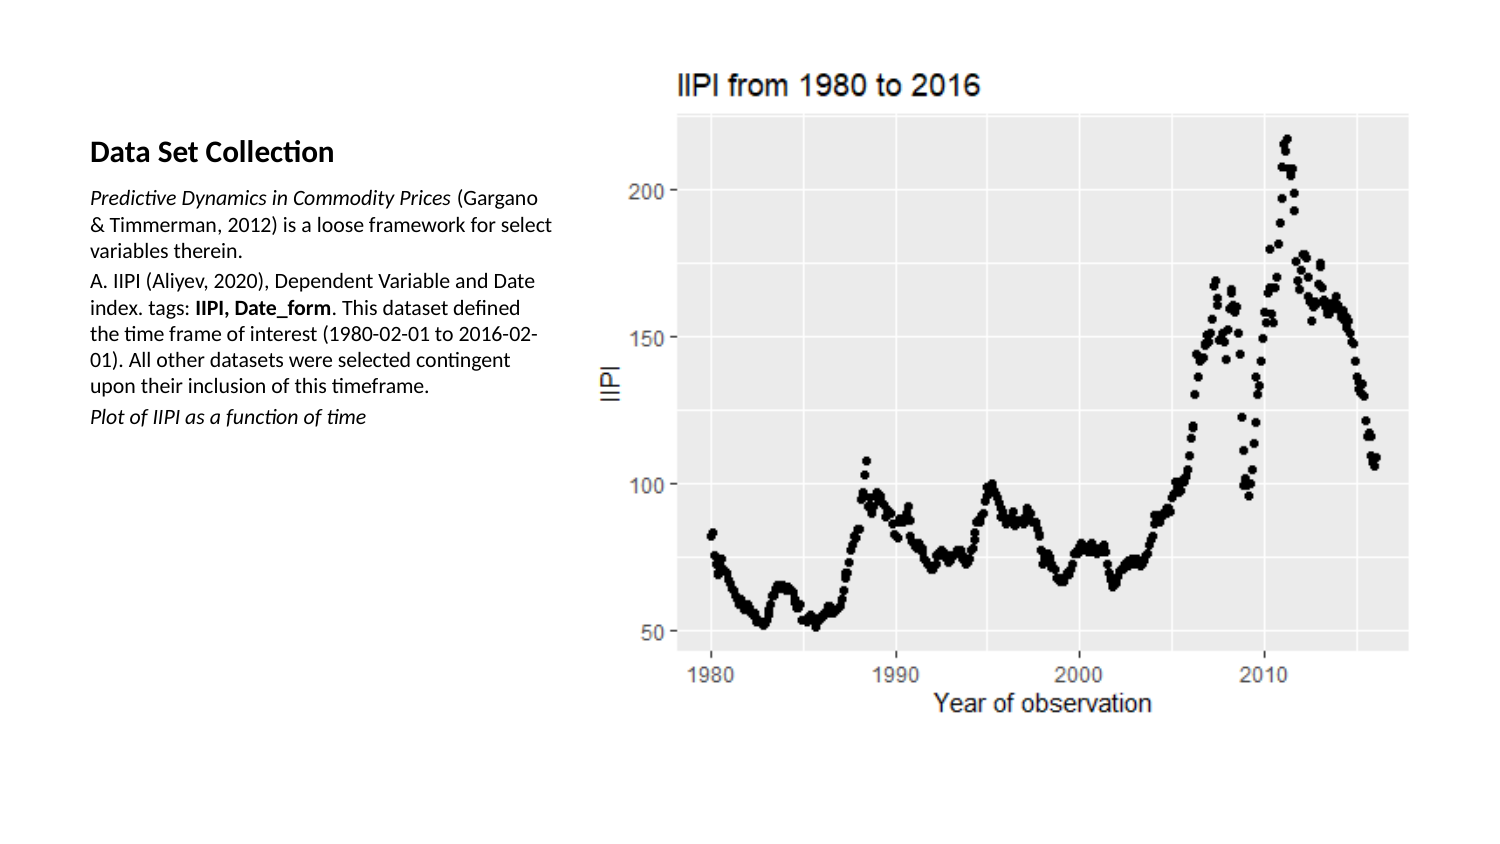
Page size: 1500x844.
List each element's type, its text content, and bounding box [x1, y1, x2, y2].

list Predictive Dynamics in Commodity Prices (Gargano & Timmerman, 2012) is a loose framework for select variables therein. A. IIPI (Aliyev, 2020), Dependent Variable and Date index. tags: IIPI, Date_form. This dataset defined the time frame of interest (1980-02-01 to 2016-02-01). All other datasets were selected contingent upon their inclusion of this timeframe. Plot of IIPI as a function of time [75, 176, 569, 754]
title Data Set Collection [75, 33, 569, 176]
picture [585, 58, 1424, 730]
